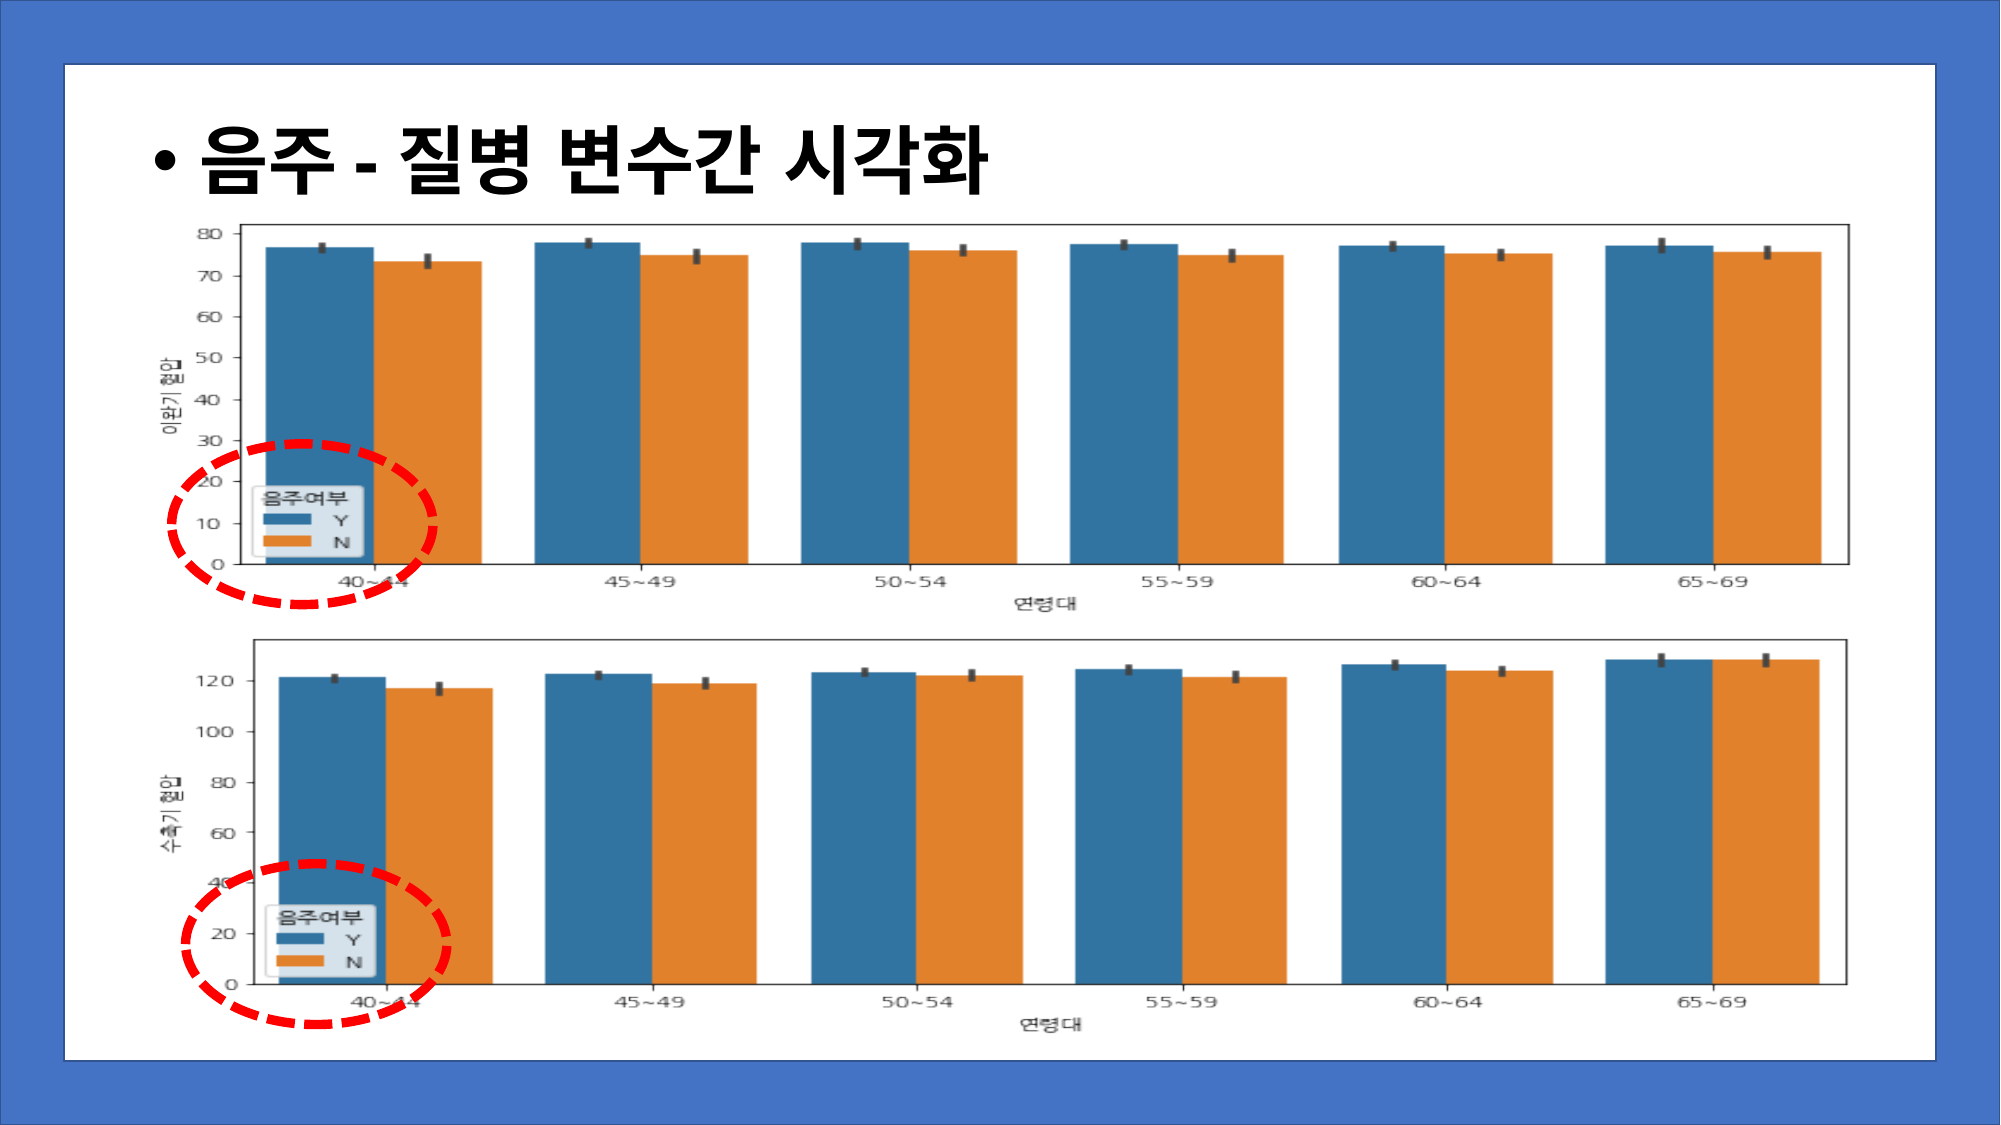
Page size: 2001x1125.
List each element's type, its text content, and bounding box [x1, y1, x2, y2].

picture [144, 628, 1863, 1043]
picture [144, 213, 1863, 622]
text_box 음주-질병 변수간 시각화 [137, 106, 1264, 212]
text_box [0, 0, 2000, 1125]
